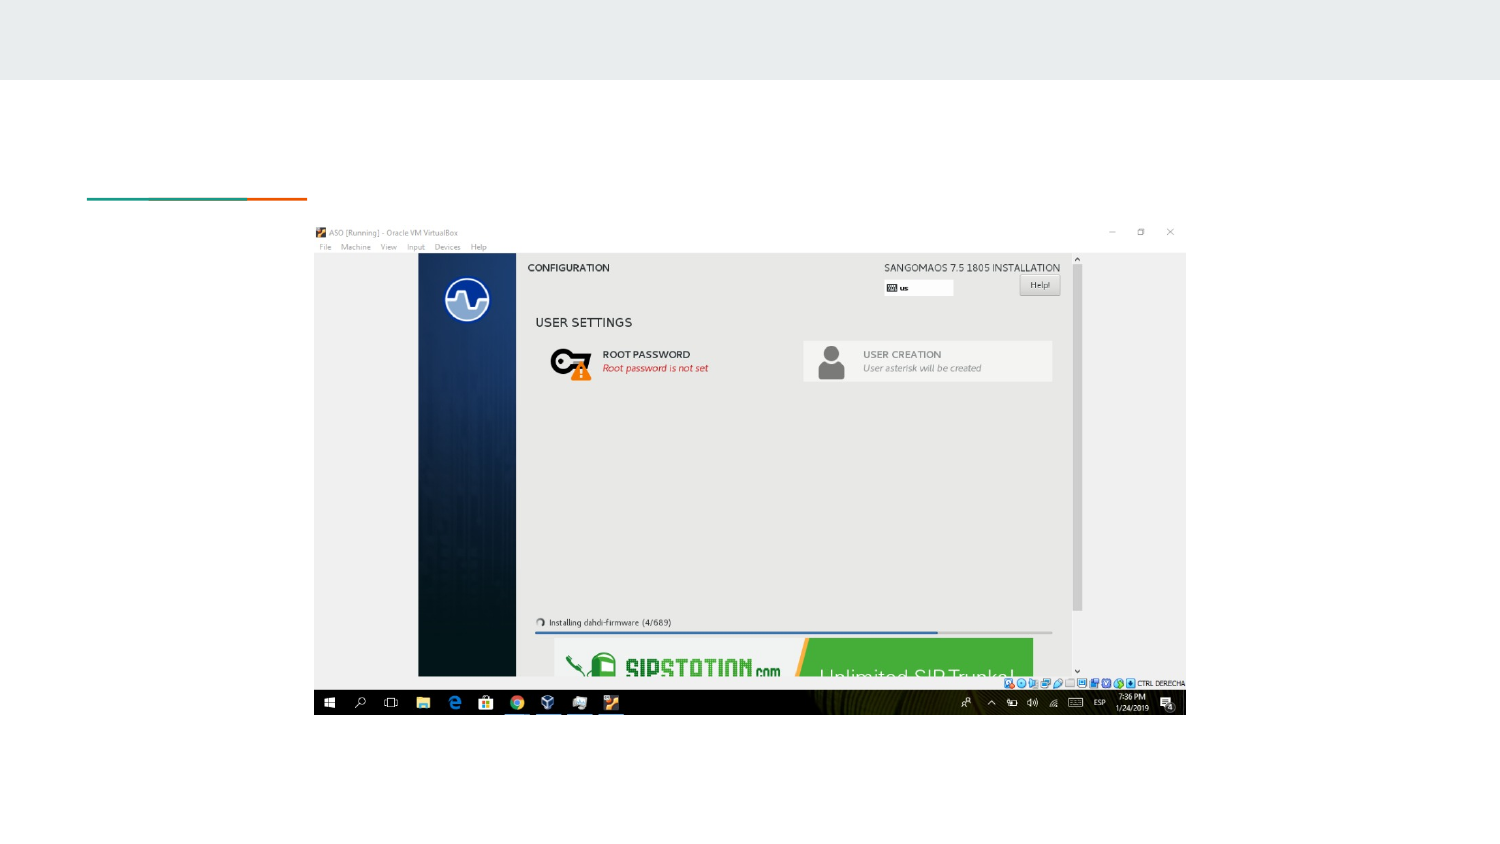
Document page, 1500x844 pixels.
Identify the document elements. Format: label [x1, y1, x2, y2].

picture [313, 224, 1186, 715]
